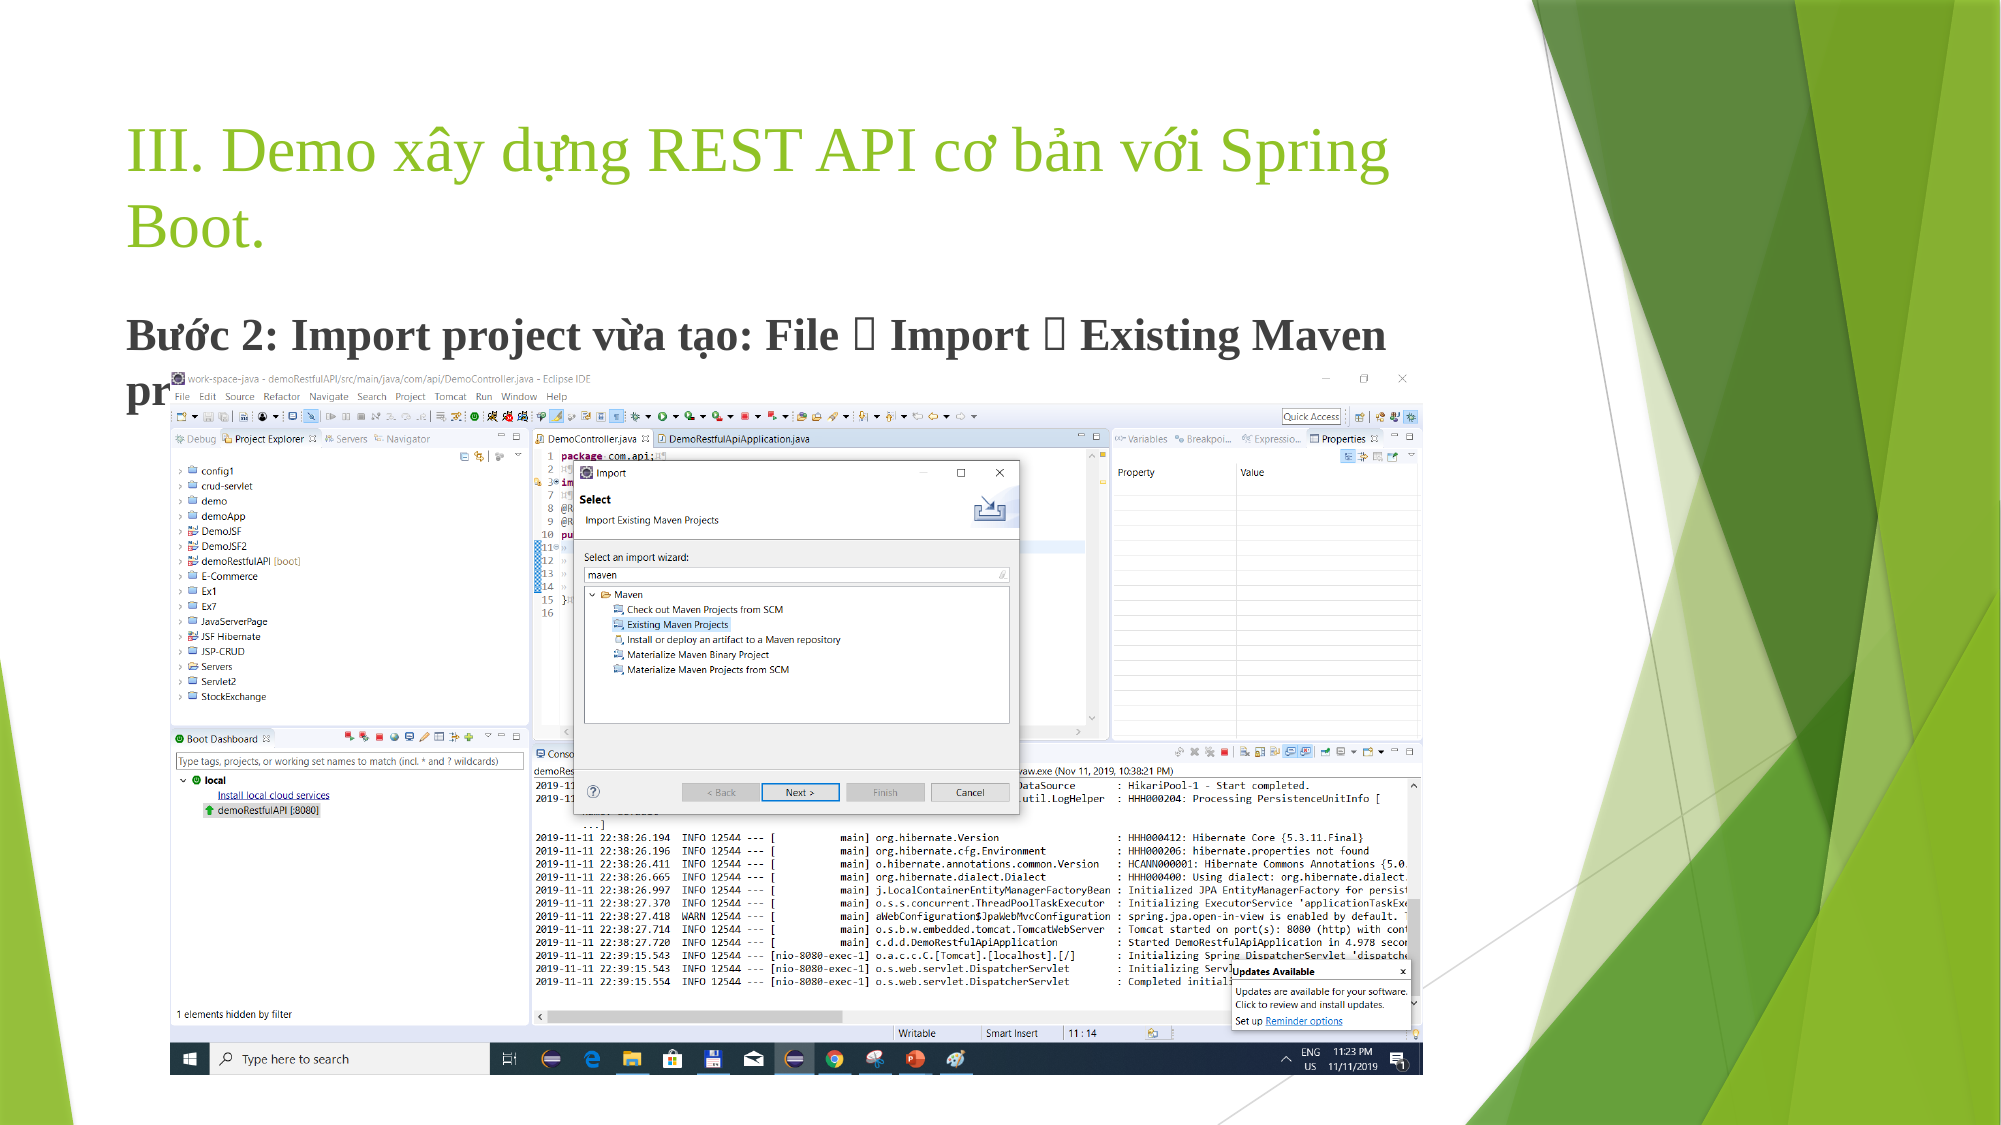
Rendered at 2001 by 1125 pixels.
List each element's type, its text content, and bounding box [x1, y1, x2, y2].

list Bước 2: Import project vừa tạo: File  Import  Existing Maven project [111, 297, 1522, 1058]
picture [169, 369, 1424, 1075]
title III. Demo xây dựng REST API cơ bản với Spring Boot. [111, 99, 1522, 270]
